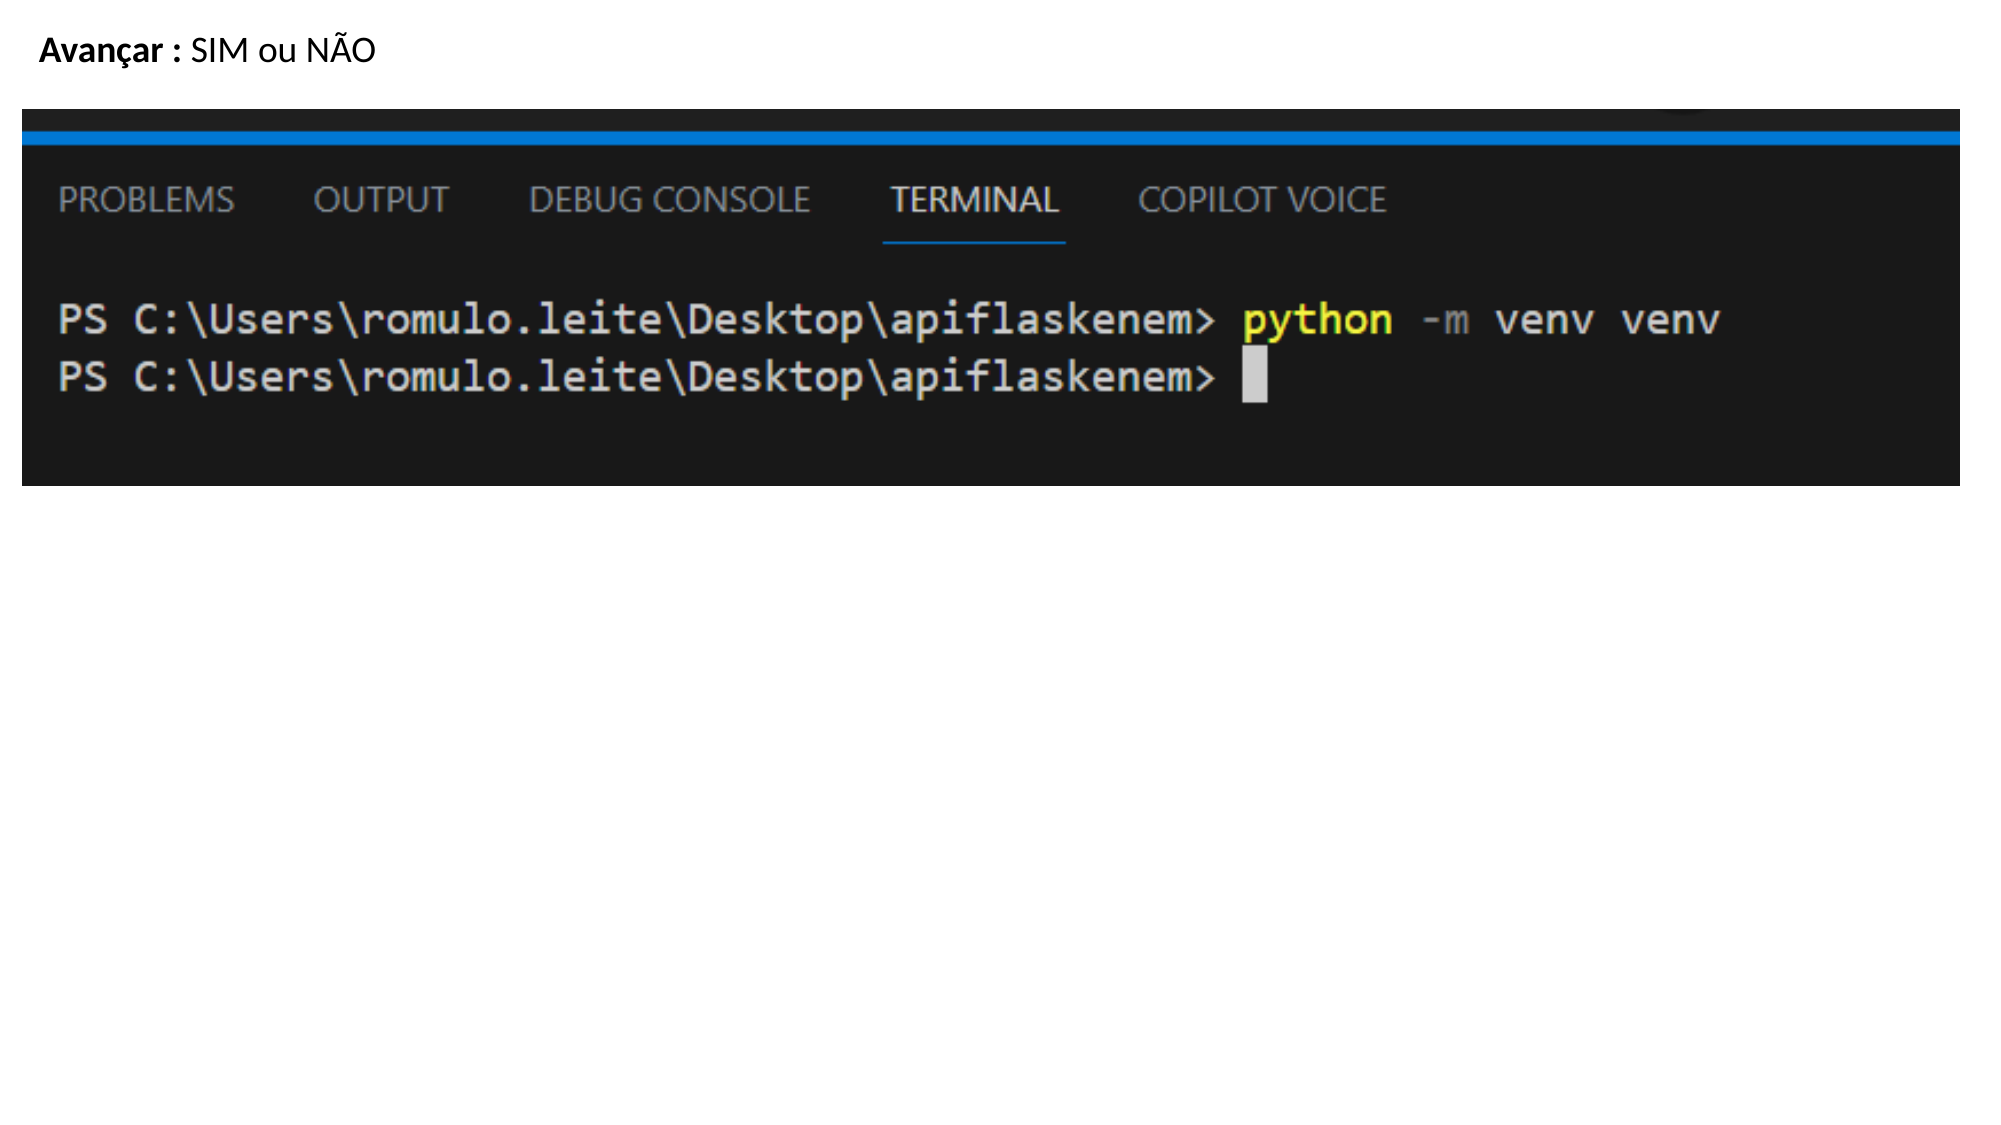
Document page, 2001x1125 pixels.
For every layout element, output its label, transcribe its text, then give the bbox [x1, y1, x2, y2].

picture [22, 109, 1960, 486]
text_box Avançar : SIM ou NÃO [24, 17, 392, 78]
